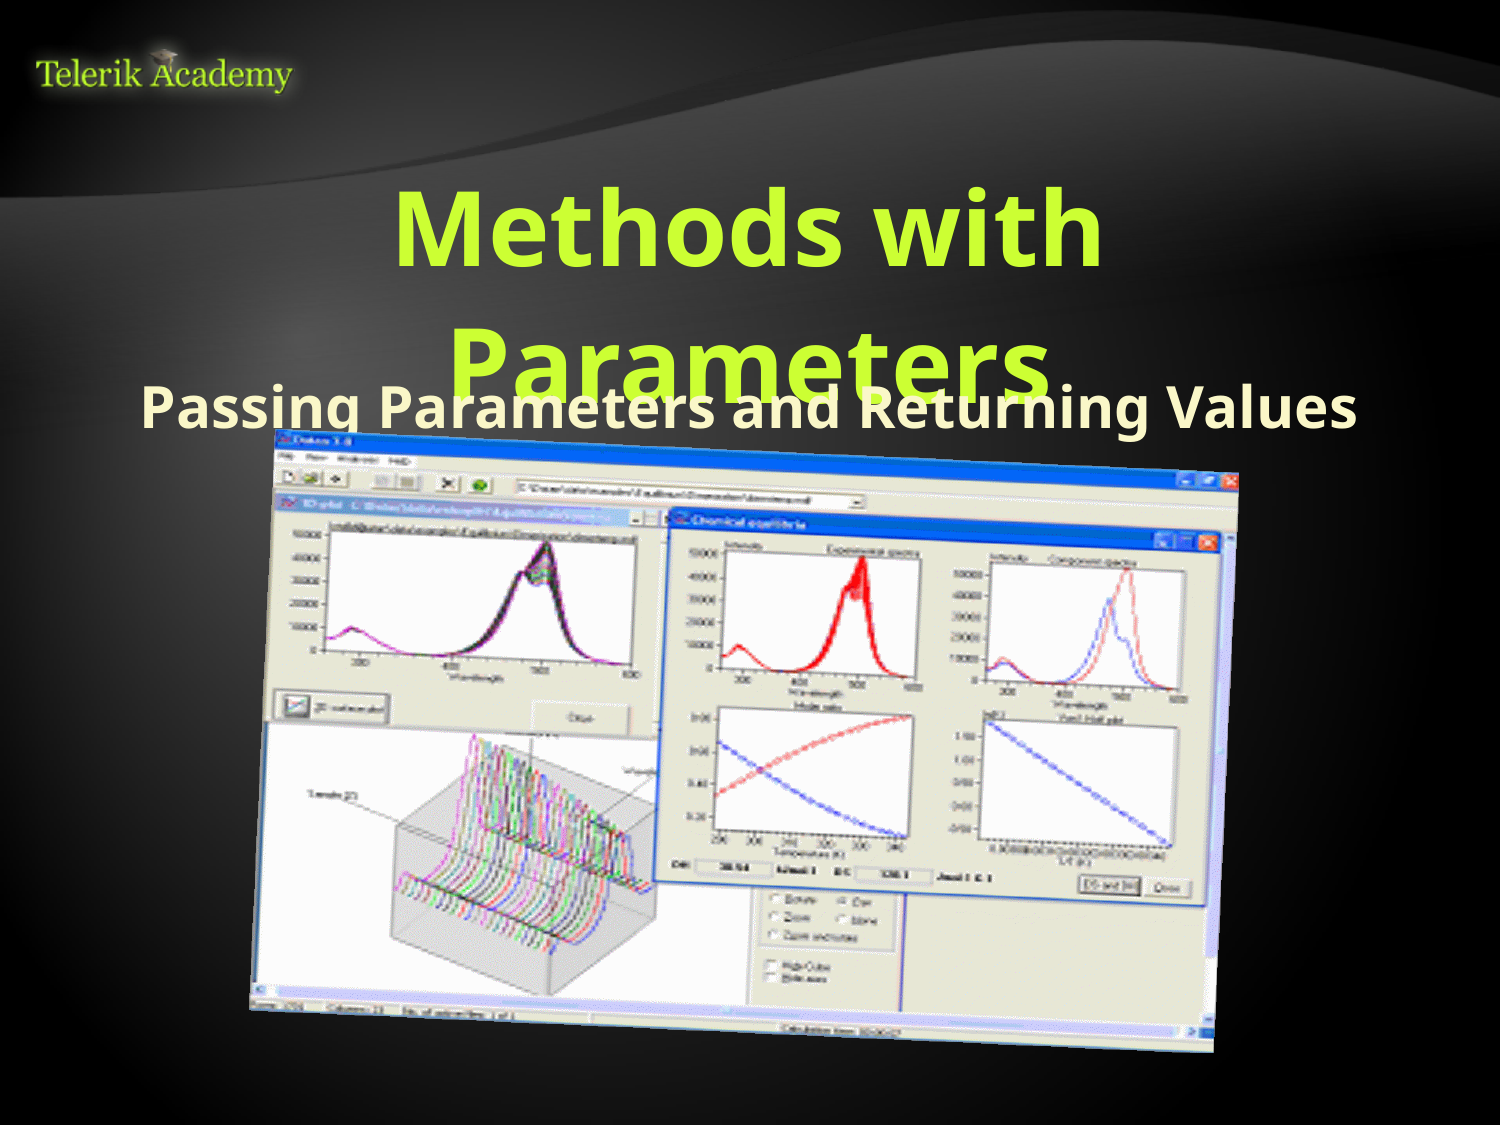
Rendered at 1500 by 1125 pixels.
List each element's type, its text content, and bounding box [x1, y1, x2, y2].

picture [0, 0, 1500, 1125]
text_box Passing Parameters and Returning Values [135, 363, 1363, 441]
title Methods with Parameters [137, 184, 1361, 363]
